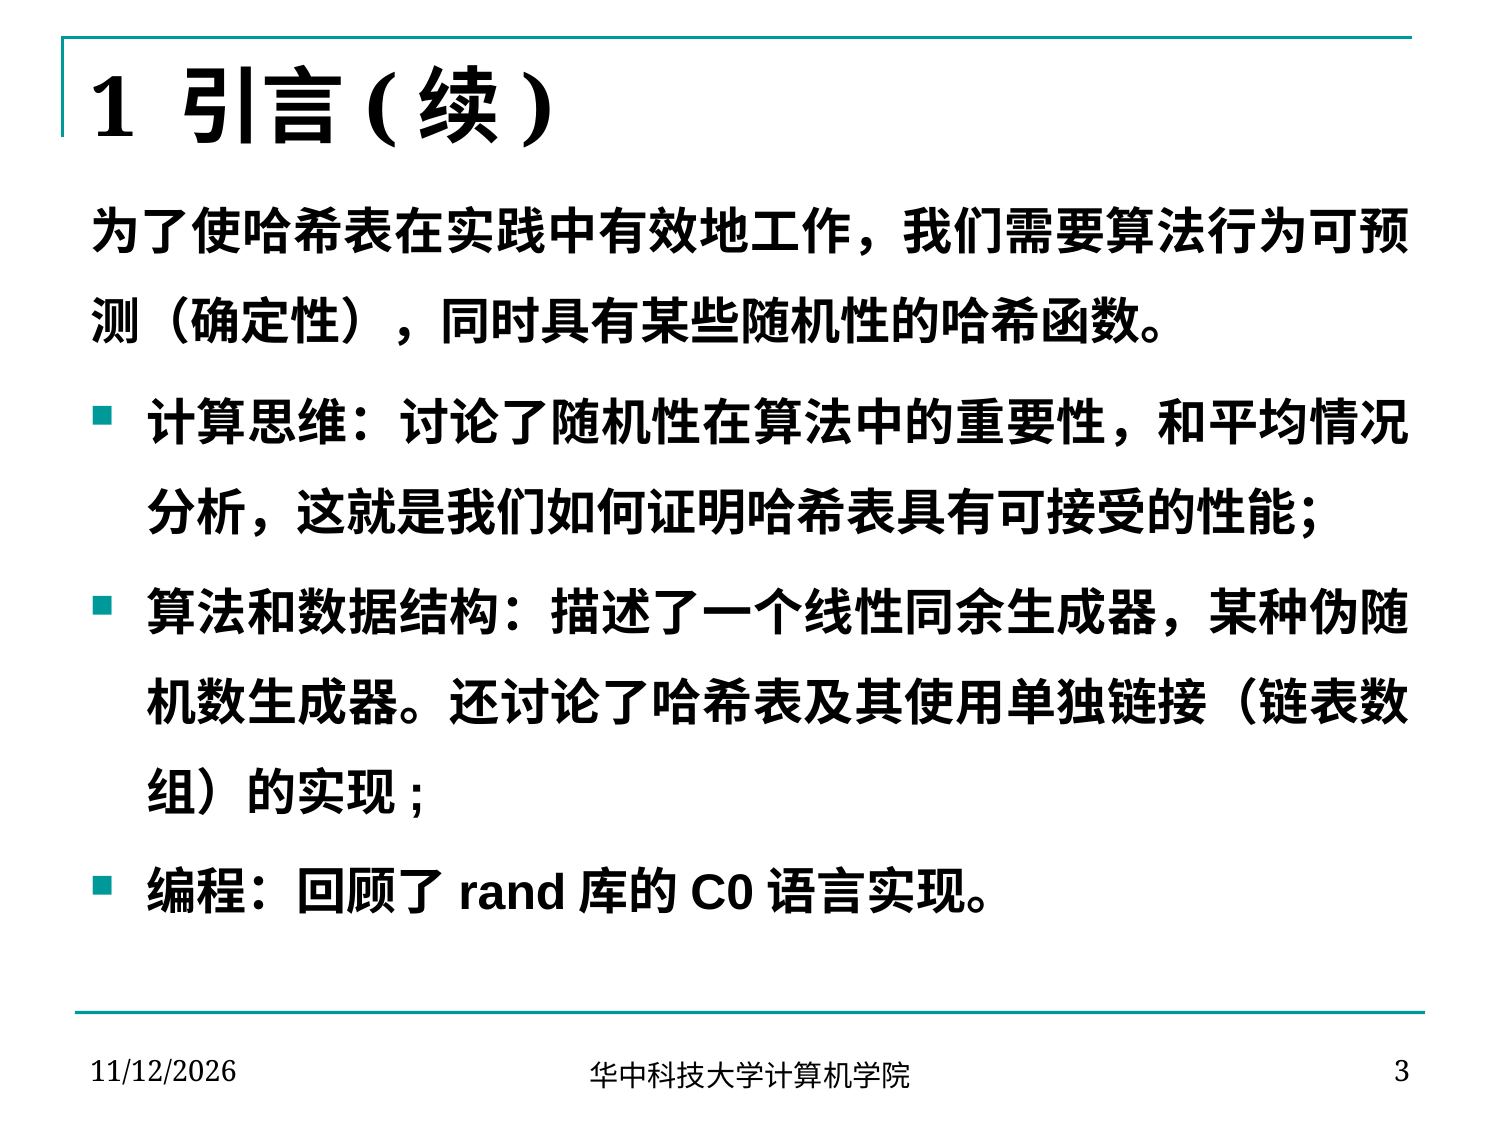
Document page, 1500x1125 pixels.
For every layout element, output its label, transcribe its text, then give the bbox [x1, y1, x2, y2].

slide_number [75, 1024, 425, 1100]
footer 华中科技大学计算机学院 [512, 1025, 988, 1100]
list 为了使哈希表在实践中有效地工作，我们需要算法行为可预测（确定性），同时具有某些随机性的哈希函数。 计算思维：讨论了随机性在算法中的重要性，和平均情况分析，这就是我们如何证明哈希表具有可接受的性能； 算法和数据结构：描述了一个线性同余生成器，某种伪随机数生成器。还讨论了哈希表及其使用单独链接（链表数组）的实现; 编程：回顾了rand库的C0语言实现。 [75, 163, 1425, 1006]
title 1 引言(续) [75, 45, 1425, 163]
slide_number 3 [1074, 1024, 1425, 1100]
